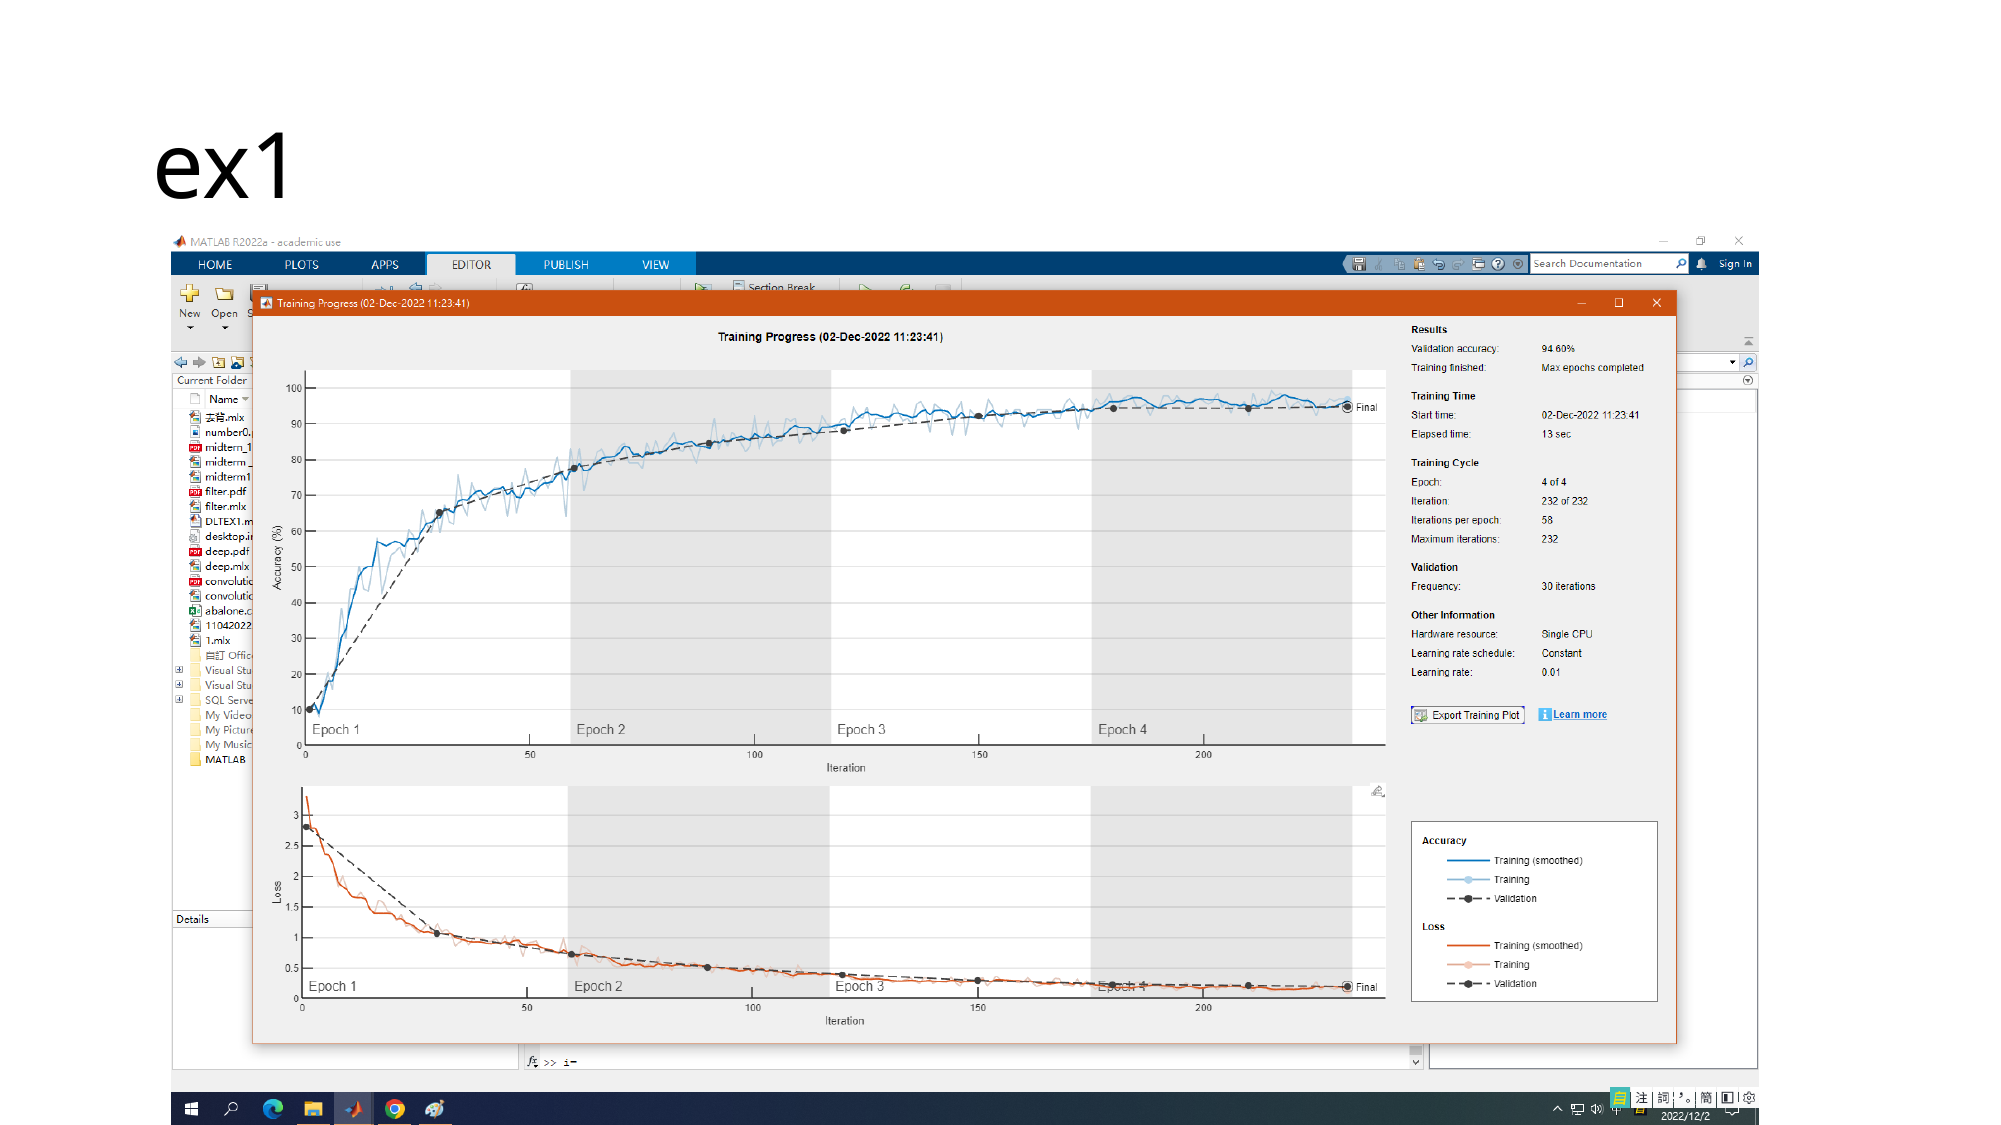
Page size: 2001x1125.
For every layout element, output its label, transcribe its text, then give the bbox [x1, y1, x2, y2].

title ex1 [137, 59, 1863, 278]
picture [171, 232, 1759, 1125]
